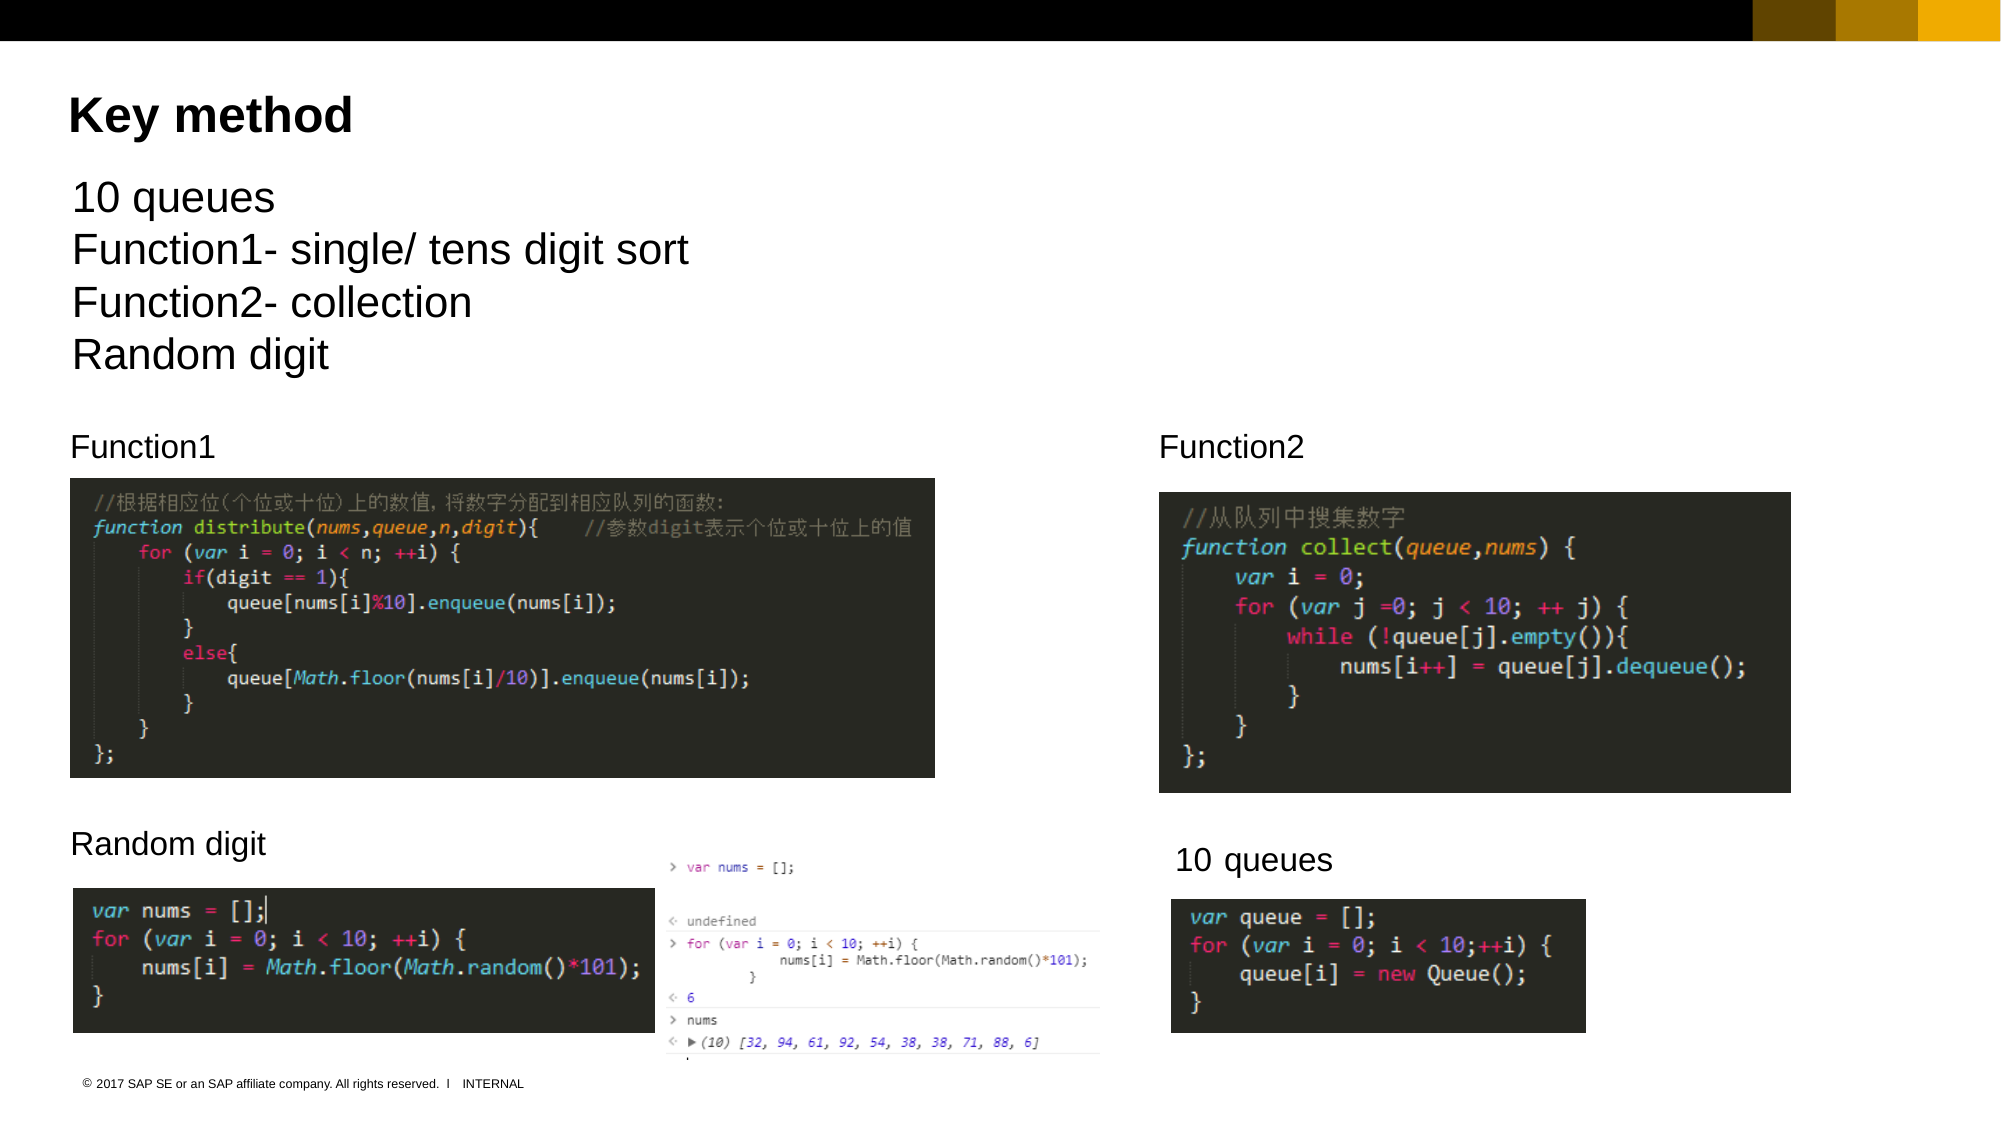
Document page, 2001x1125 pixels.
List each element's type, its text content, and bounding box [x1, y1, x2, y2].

picture [665, 860, 1101, 1060]
title Key method [67, 82, 1904, 144]
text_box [54, 418, 936, 779]
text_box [1142, 418, 1792, 793]
text_box 10 queues Function1- single/ tens digit sort Function2- collection Random digit [57, 161, 705, 386]
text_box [54, 814, 655, 1033]
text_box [1158, 820, 1587, 1033]
